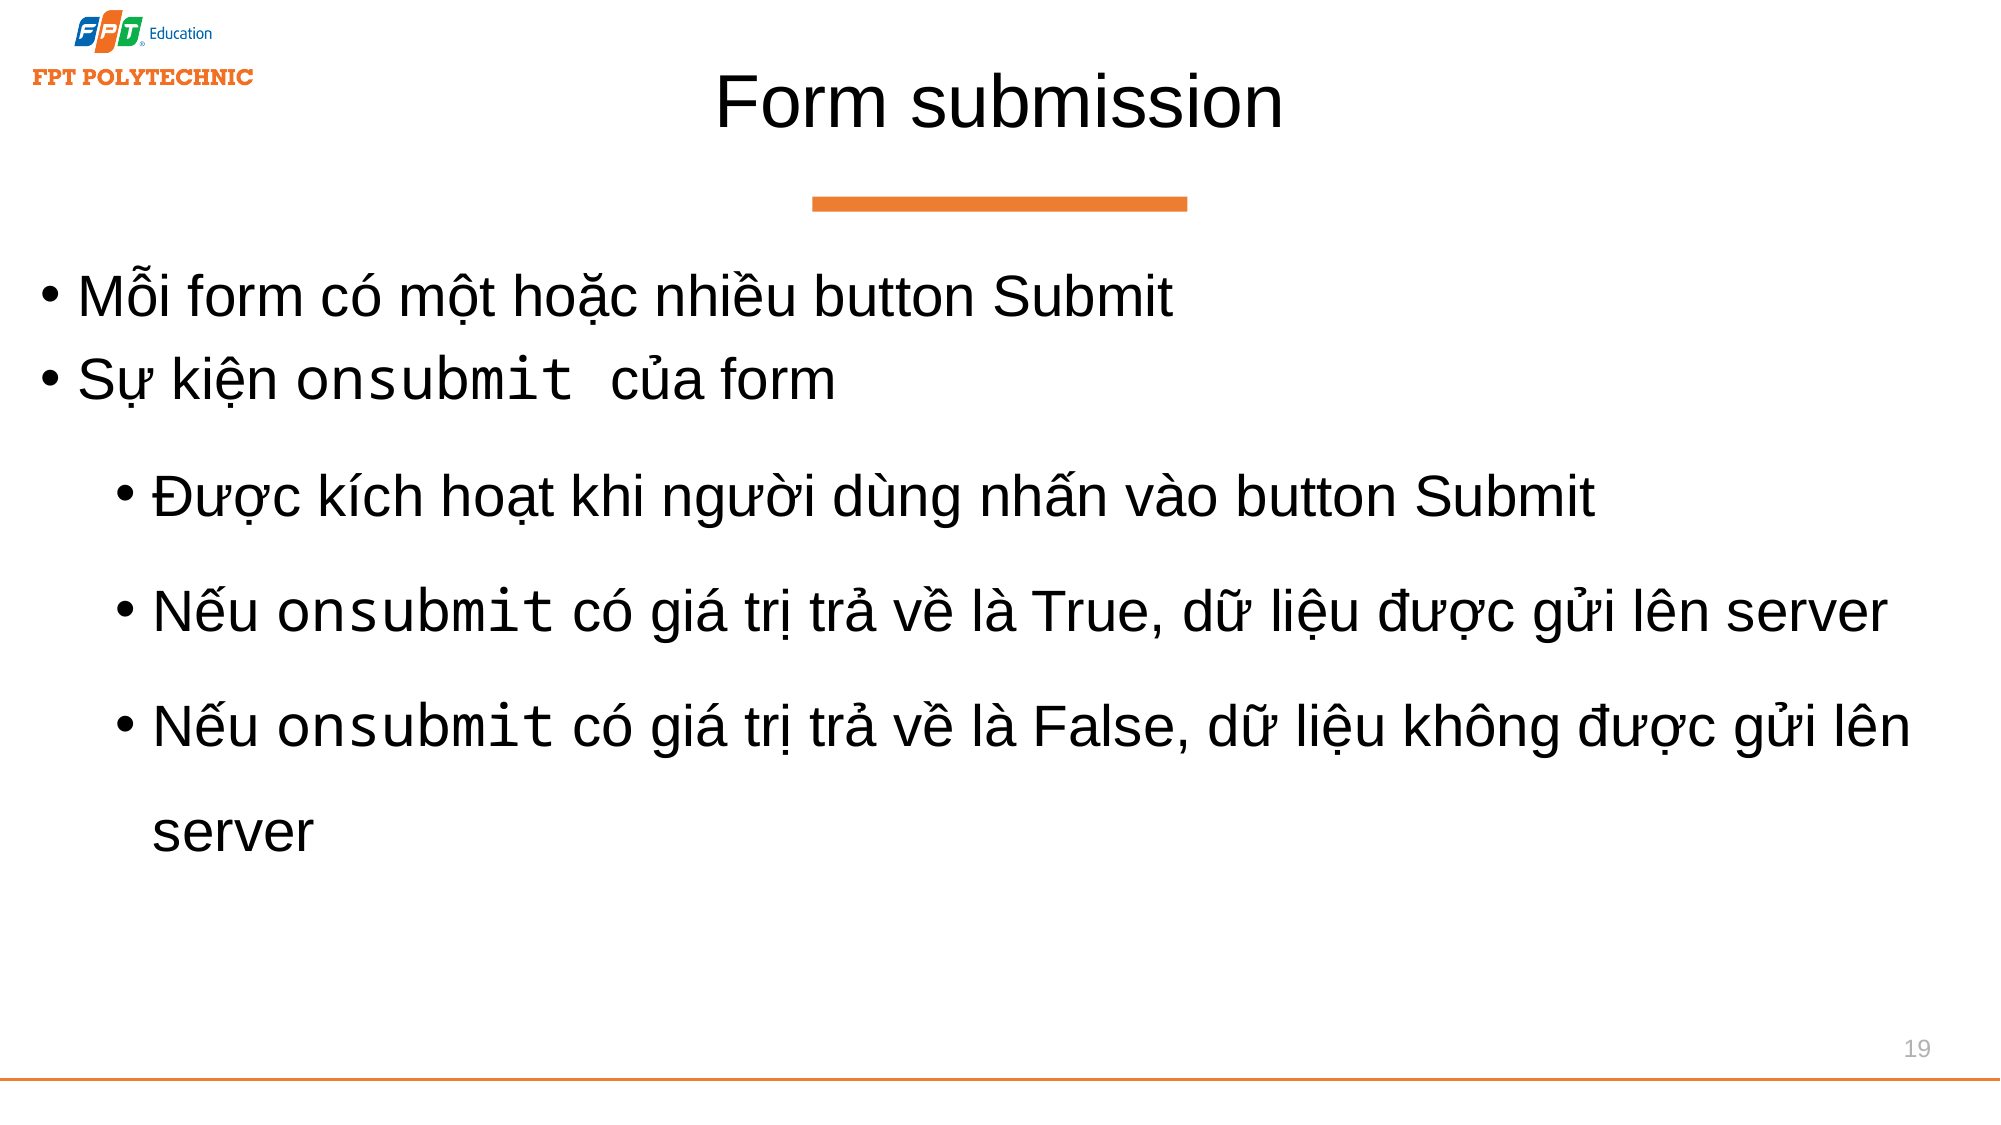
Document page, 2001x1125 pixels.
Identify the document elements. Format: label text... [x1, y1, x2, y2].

slide_number 19 [1496, 1017, 1947, 1078]
list Mỗi form có một hoặc nhiều button Submit Sự kiện onsubmit của form Được kích hoạt khi người dùng nhấn vào button Submit Nếu onsubmit có giá trị trả về là True, dữ liệu được gửi lên server Nếu onsubmit có giá trị trả về là False, dữ liệu không được gửi lên server [25, 258, 1947, 1016]
title Form submission [0, 0, 2000, 212]
